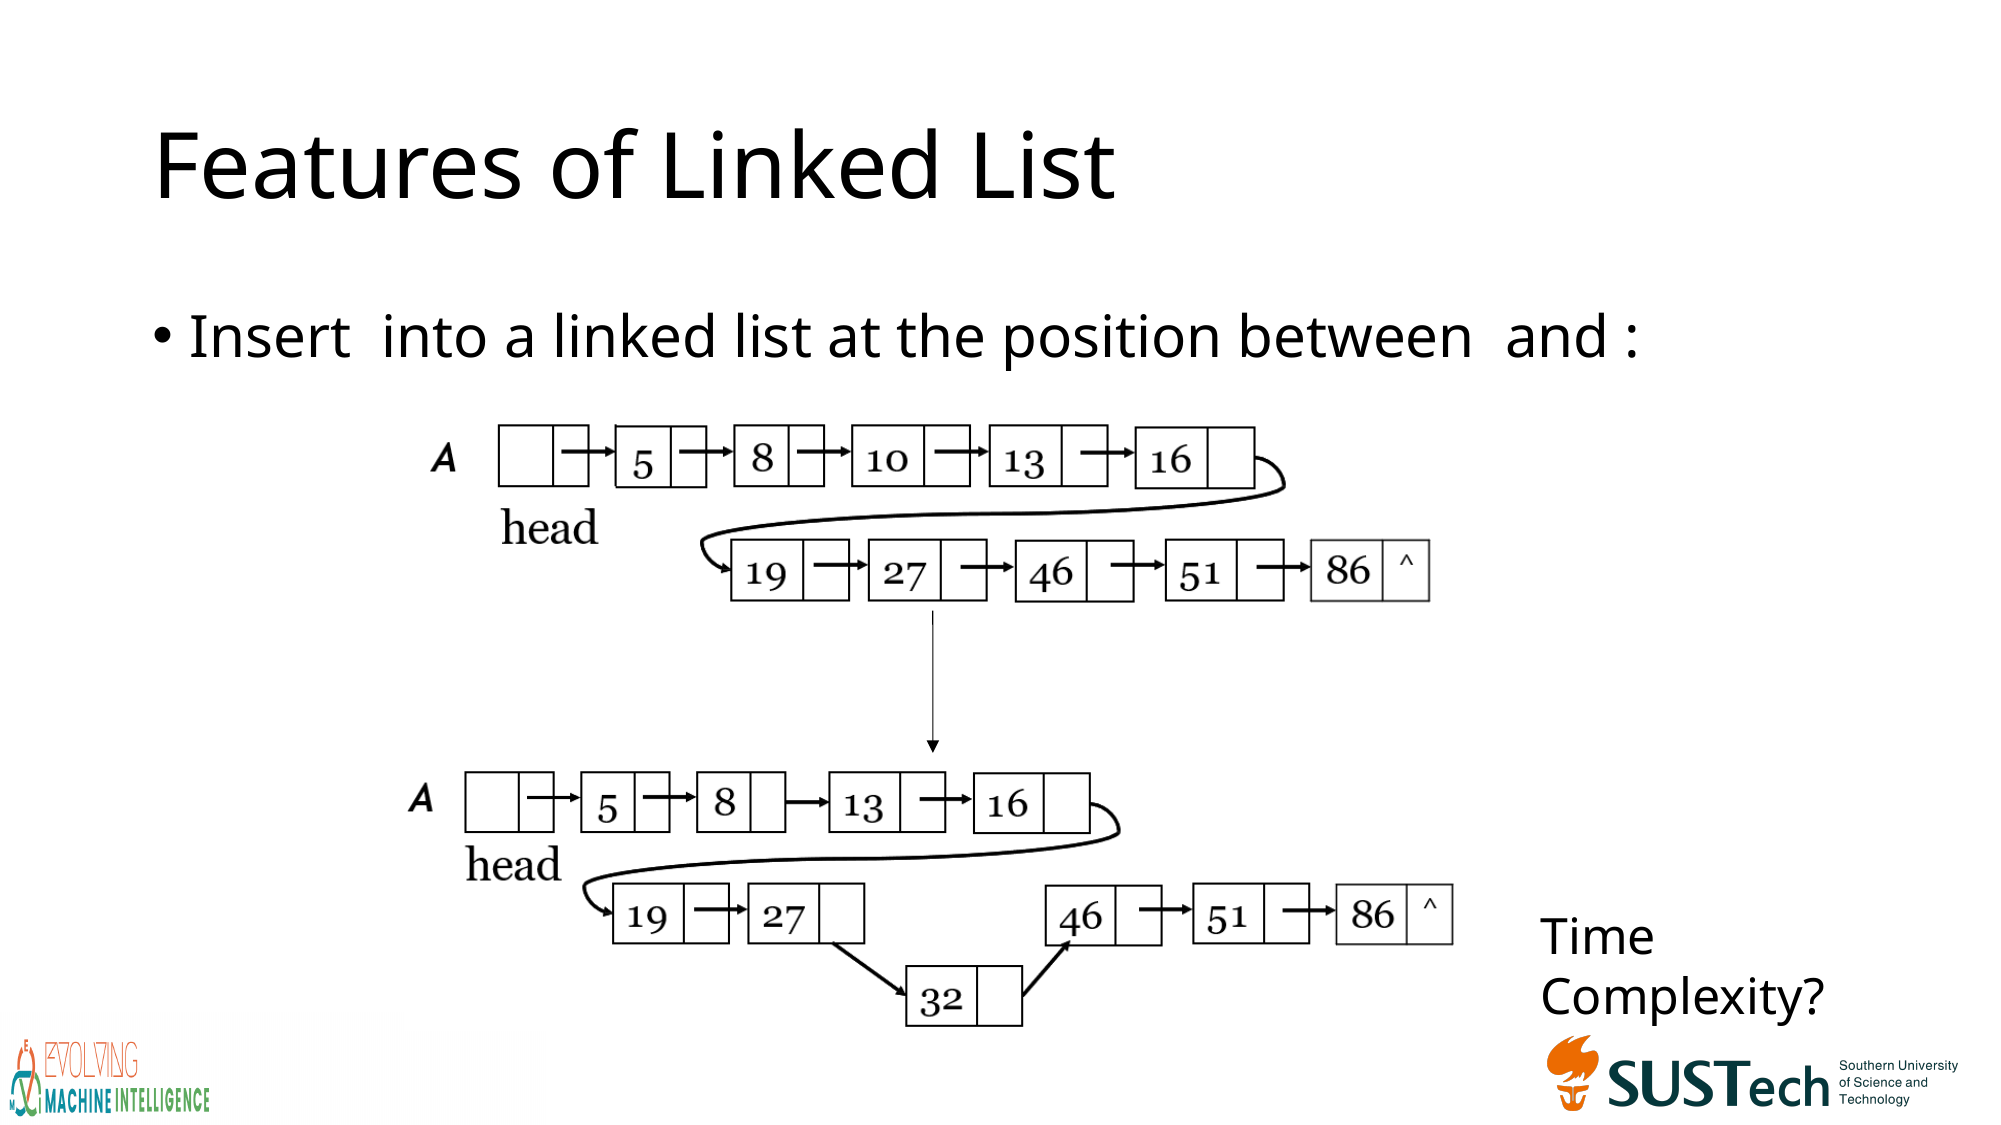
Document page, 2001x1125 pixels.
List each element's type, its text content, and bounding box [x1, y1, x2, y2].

picture [1547, 1035, 1958, 1111]
picture [426, 417, 1439, 611]
title Features of Linked List [137, 59, 1863, 278]
text_box Time Complexity? [1525, 896, 1960, 1032]
picture [0, 763, 1462, 1125]
